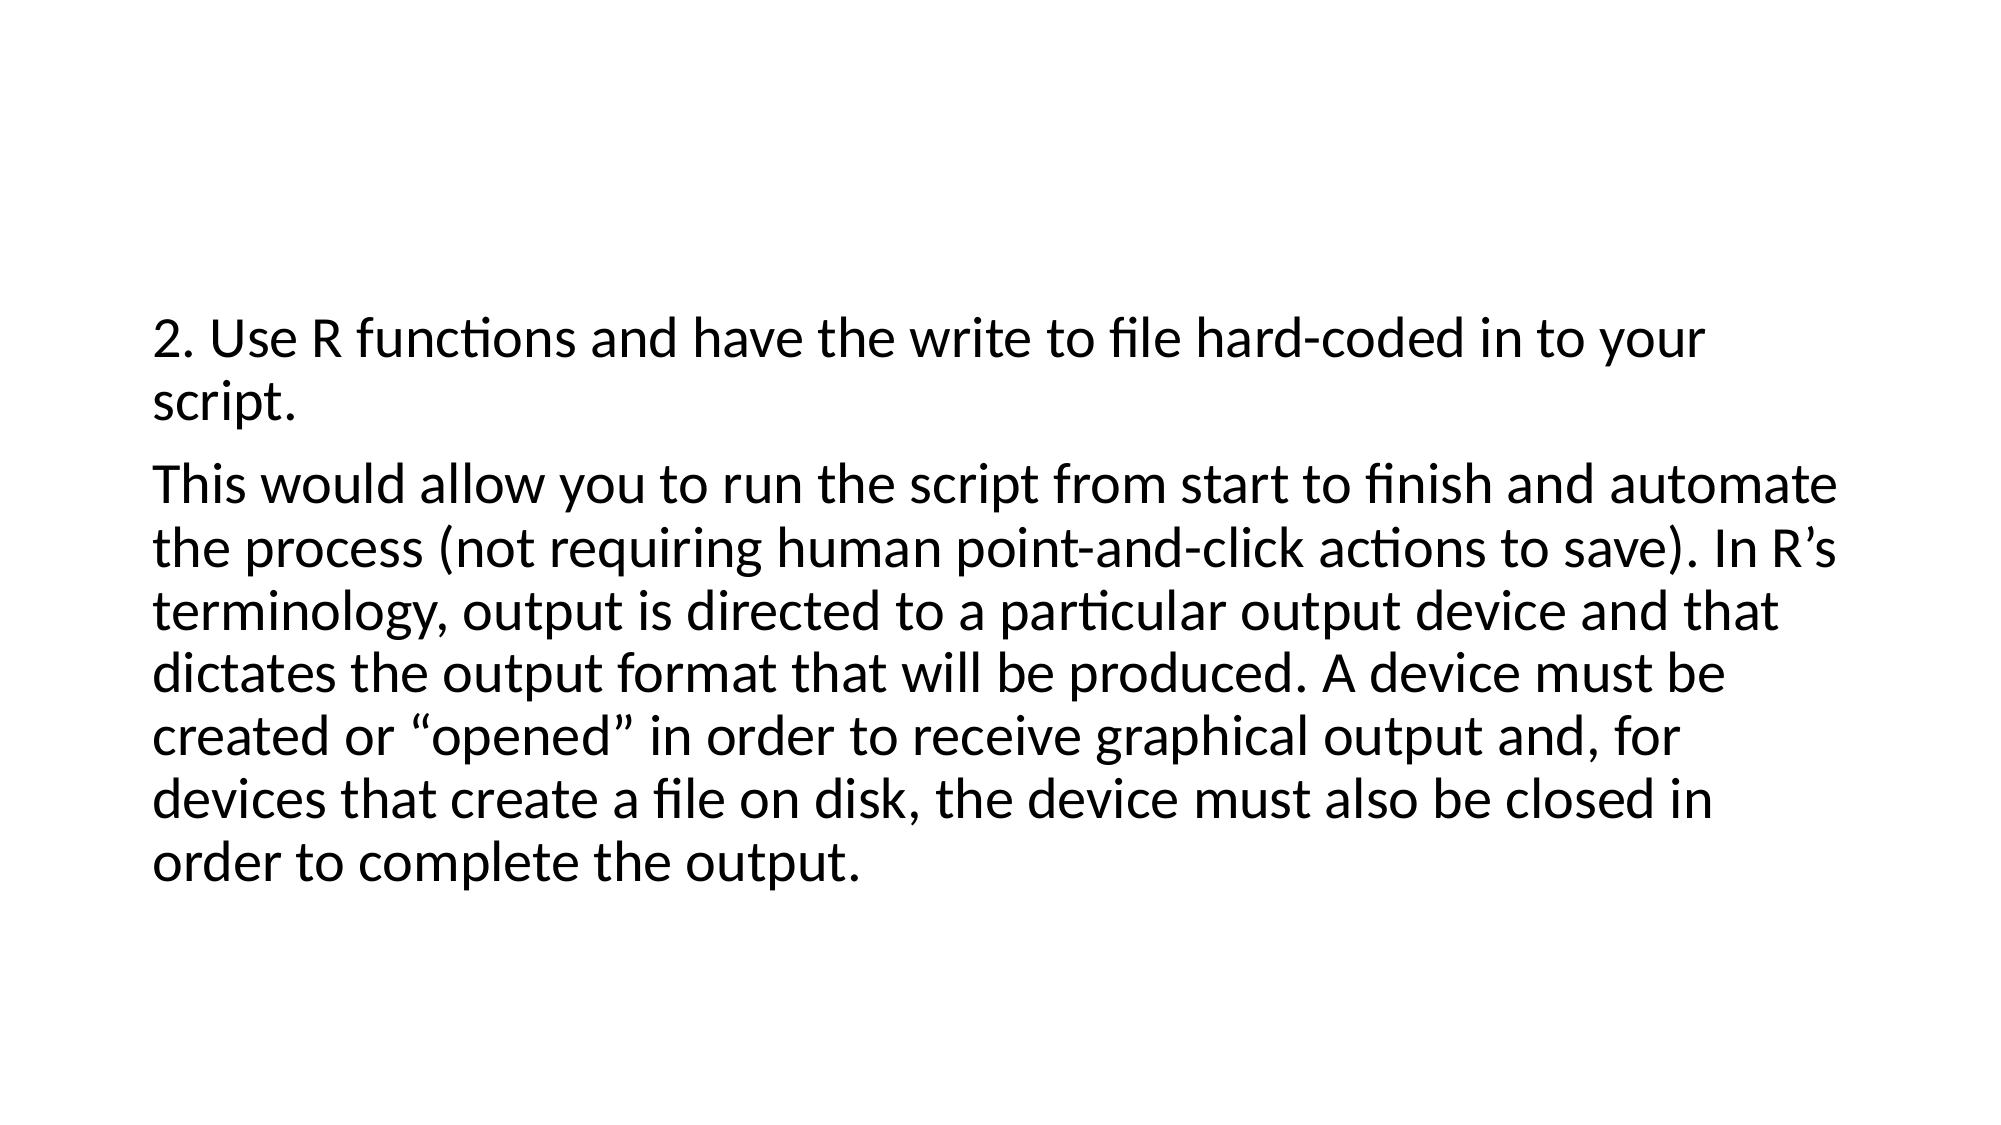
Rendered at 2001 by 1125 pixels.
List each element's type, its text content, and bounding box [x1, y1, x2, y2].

list 2. Use R functions and have the write to file hard-coded in to your script. This would allow you to run the script from start to finish and automate the process (not requiring human point-and-click actions to save). In R’s terminology, output is directed to a particular output device and that dictates the output format that will be produced. A device must be created or “opened” in order to receive graphical output and, for devices that create a file on disk, the device must also be closed in order to complete the output. [137, 299, 1863, 1014]
